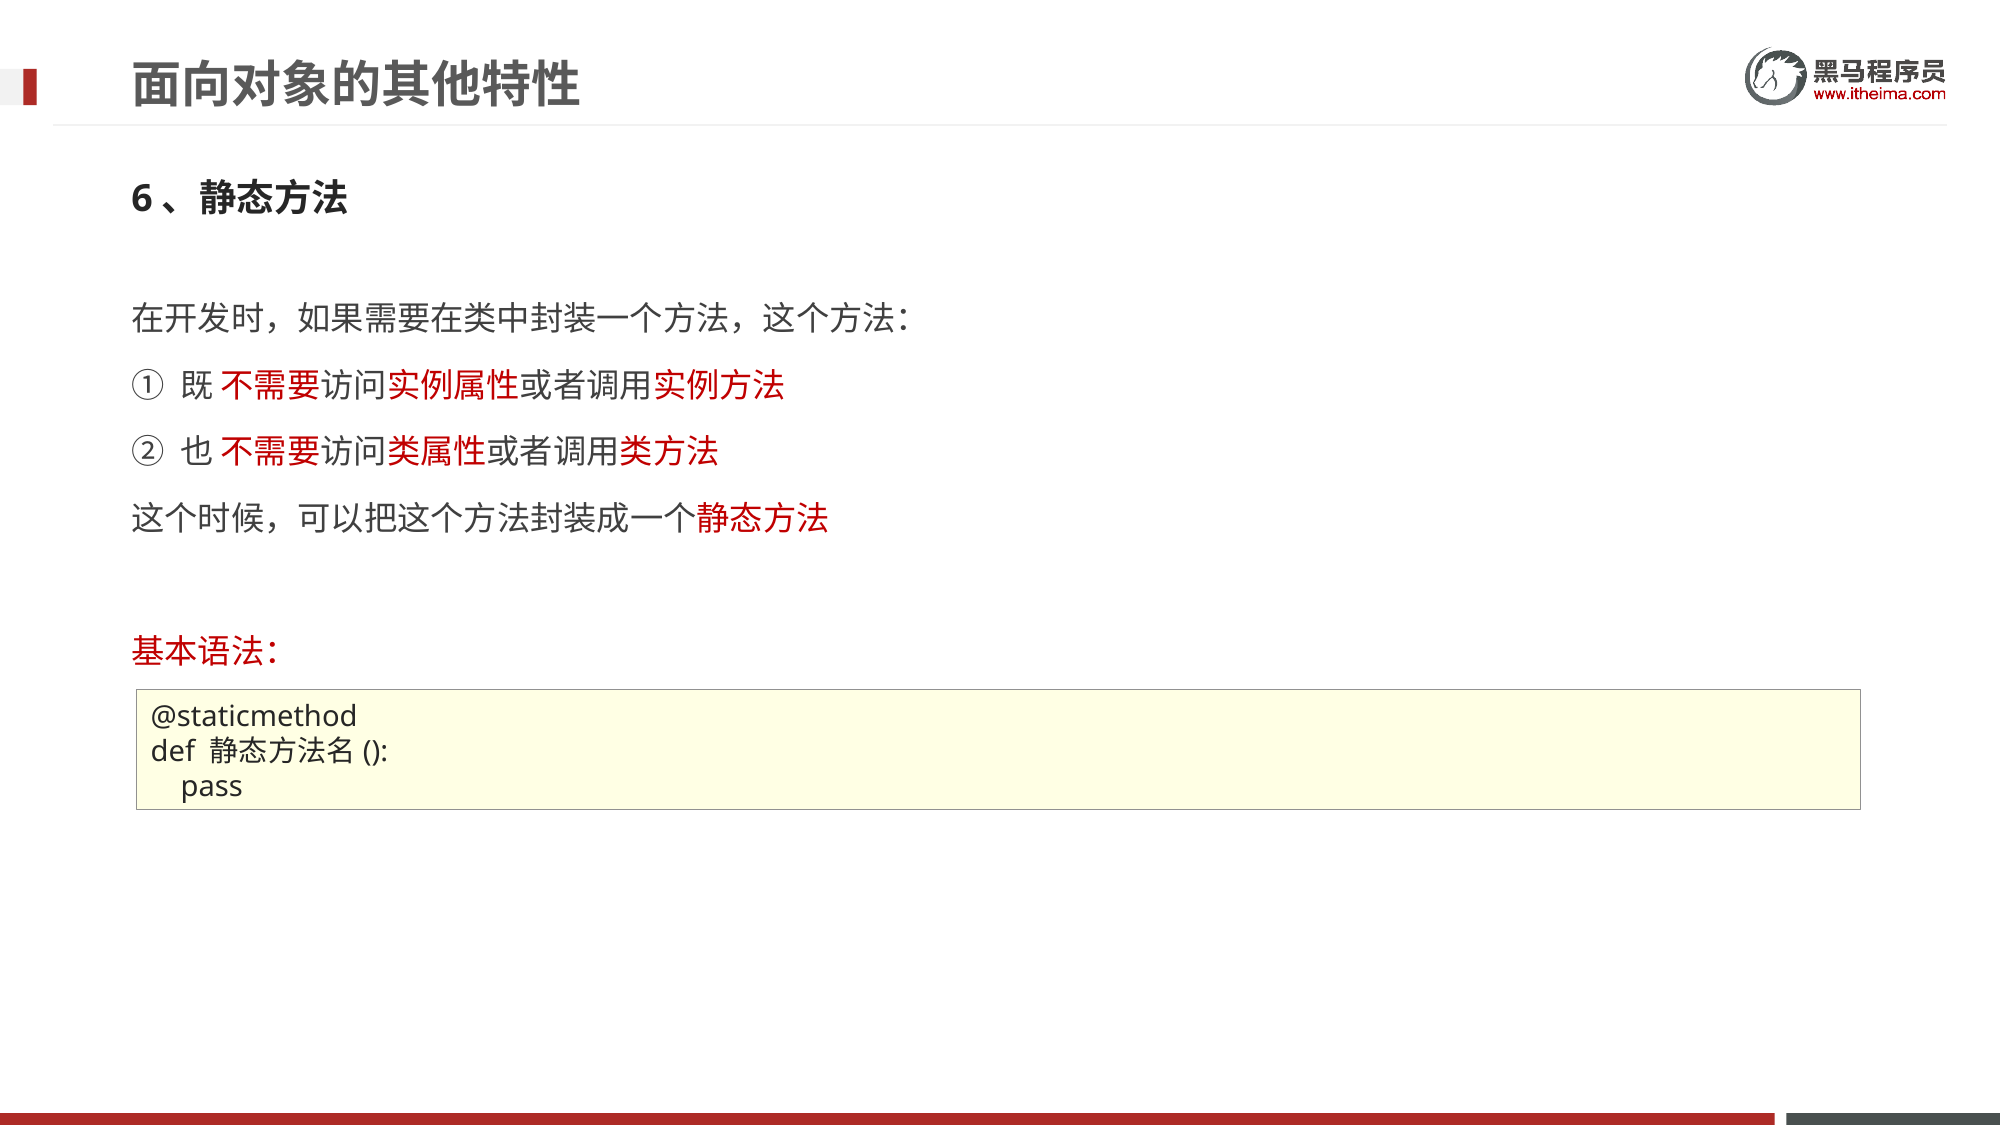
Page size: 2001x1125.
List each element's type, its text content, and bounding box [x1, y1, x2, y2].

list 在开发时，如果需要在类中封装一个方法，这个方法：​ ① 既 不需要访问实例属性或者调用实例方法 ② 也 不需要访问类属性或者调用类方法 这个时候，可以把这个方法封装成一个静态方法 基本语法： [116, 270, 1880, 963]
text_box @staticmethod def 静态方法名(): pass [135, 689, 1861, 810]
title 面向对象的其他特性 [116, 40, 1556, 125]
picture [1744, 46, 1946, 106]
list 6、静态方法 [116, 154, 1880, 239]
